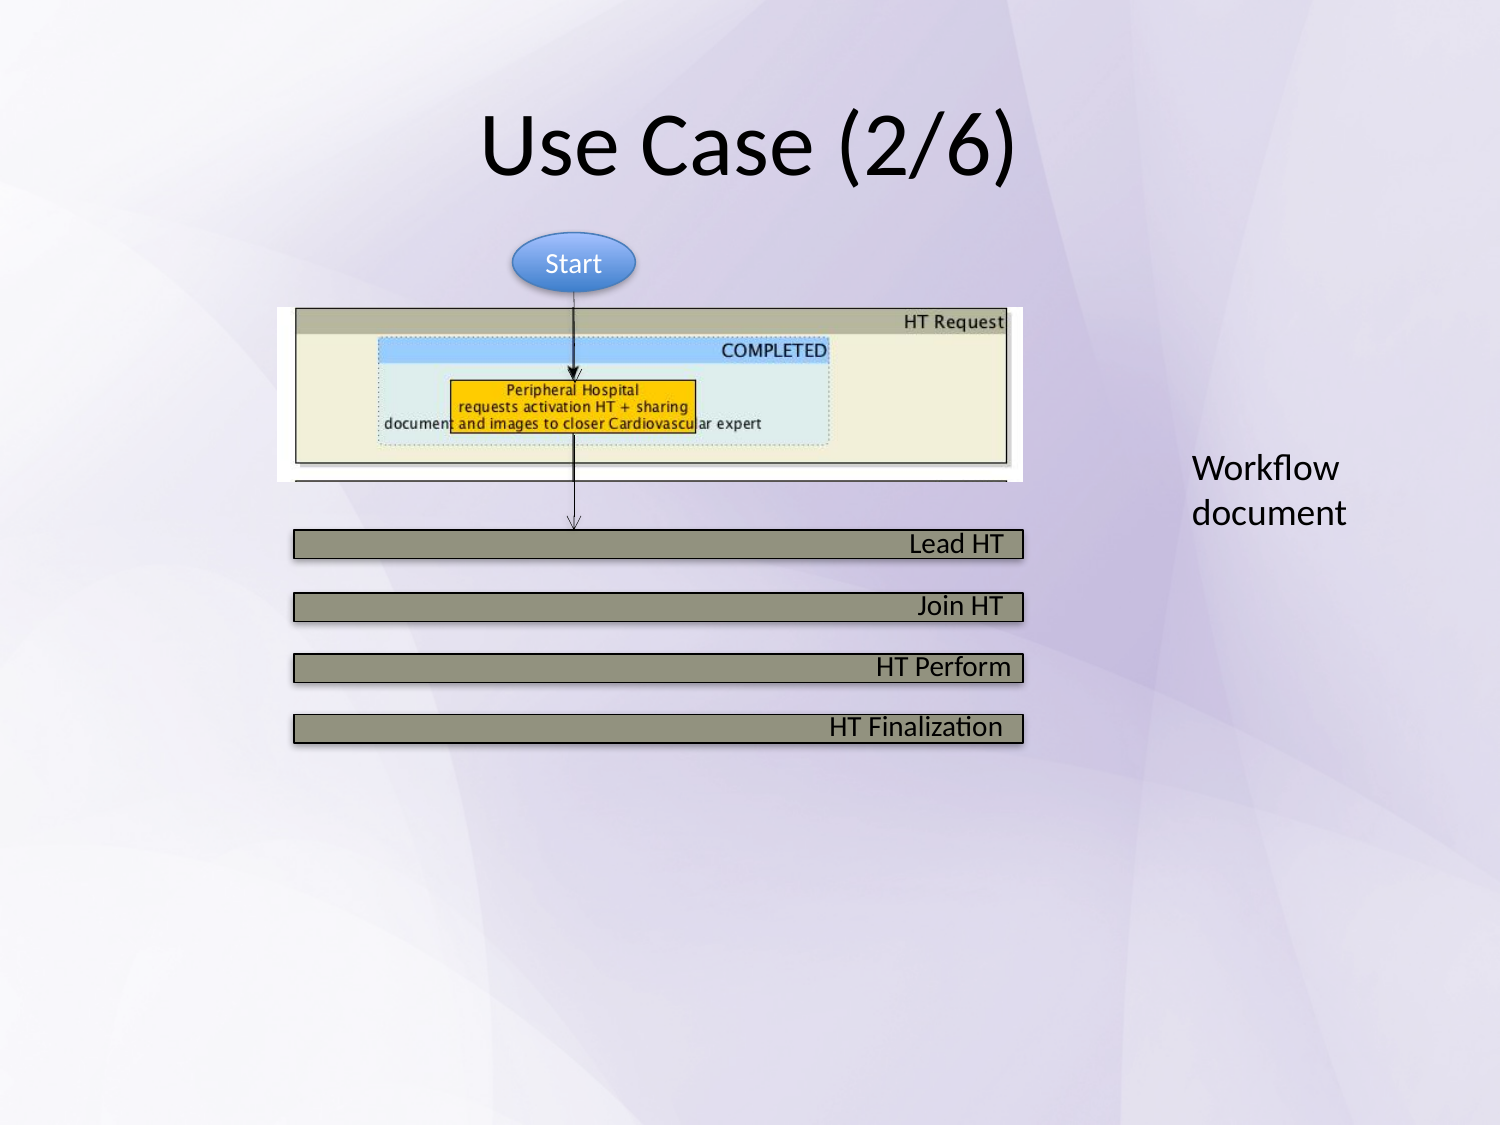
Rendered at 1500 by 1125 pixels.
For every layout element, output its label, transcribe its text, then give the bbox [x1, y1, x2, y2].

text_box Lead HT [894, 516, 1071, 567]
text_box [293, 653, 861, 683]
text_box [293, 714, 814, 744]
text_box Start [511, 231, 637, 293]
text_box HT Finalization [814, 699, 1038, 750]
text_box Workflow document [1177, 435, 1425, 541]
title Use Case (2/6) [75, 45, 1425, 233]
text_box HT Perform [861, 639, 1038, 690]
text_box [293, 529, 894, 559]
text_box Join HT [903, 579, 1080, 629]
text_box [293, 592, 903, 622]
picture [276, 307, 1024, 482]
